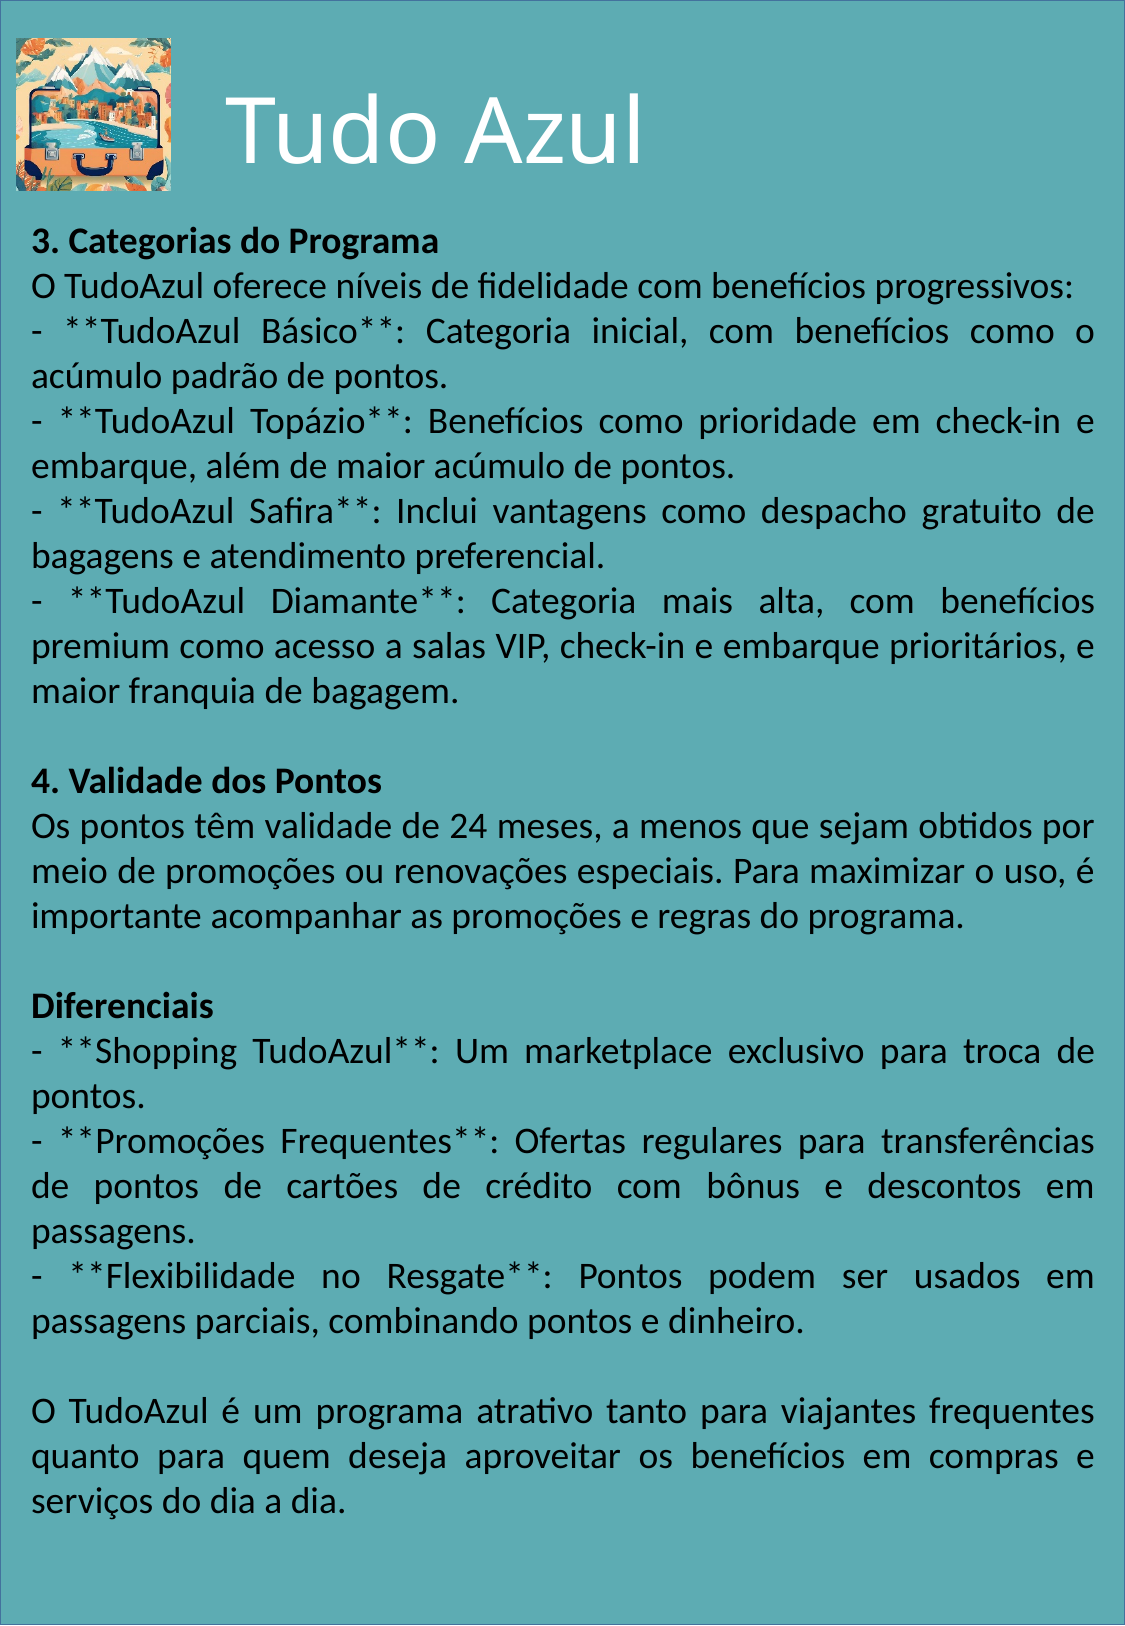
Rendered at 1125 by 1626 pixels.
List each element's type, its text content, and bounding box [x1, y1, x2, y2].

text_box 3. Categorias do Programa O TudoAzul oferece níveis de fidelidade com benefícios progressivos: - **TudoAzul Básico**: Categoria inicial, com benefícios como o acúmulo padrão de pontos. - **TudoAzul Topázio**: Benefícios como prioridade em check-in e embarque, além de maior acúmulo de pontos. - **TudoAzul Safira**: Inclui vantagens como despacho gratuito de bagagens e atendimento preferencial. - **TudoAzul Diamante**: Categoria mais alta, com benefícios premium como acesso a salas VIP, check-in e embarque prioritários, e maior franquia de bagagem. 4. Validade dos Pontos Os pontos têm validade de 24 meses, a menos que sejam obtidos por meio de promoções ou renovações especiais. Para maximizar o uso, é importante acompanhar as promoções e regras do programa. Diferenciais - **Shopping TudoAzul**: Um marketplace exclusivo para troca de pontos. - **Promoções Frequentes**: Ofertas regulares para transferências de pontos de cartões de crédito com bônus e descontos em passagens. - **Flexibilidade no Resgate**: Pontos podem ser usados em passagens parciais, combinando pontos e dinheiro. O TudoAzul é um programa atrativo tanto para viajantes frequentes quanto para quem deseja aproveitar os benefícios em compras e serviços do dia a dia. [16, 208, 1111, 1529]
picture [16, 38, 171, 191]
text_box [0, 0, 1125, 1625]
text_box Tudo Azul [210, 64, 1036, 189]
